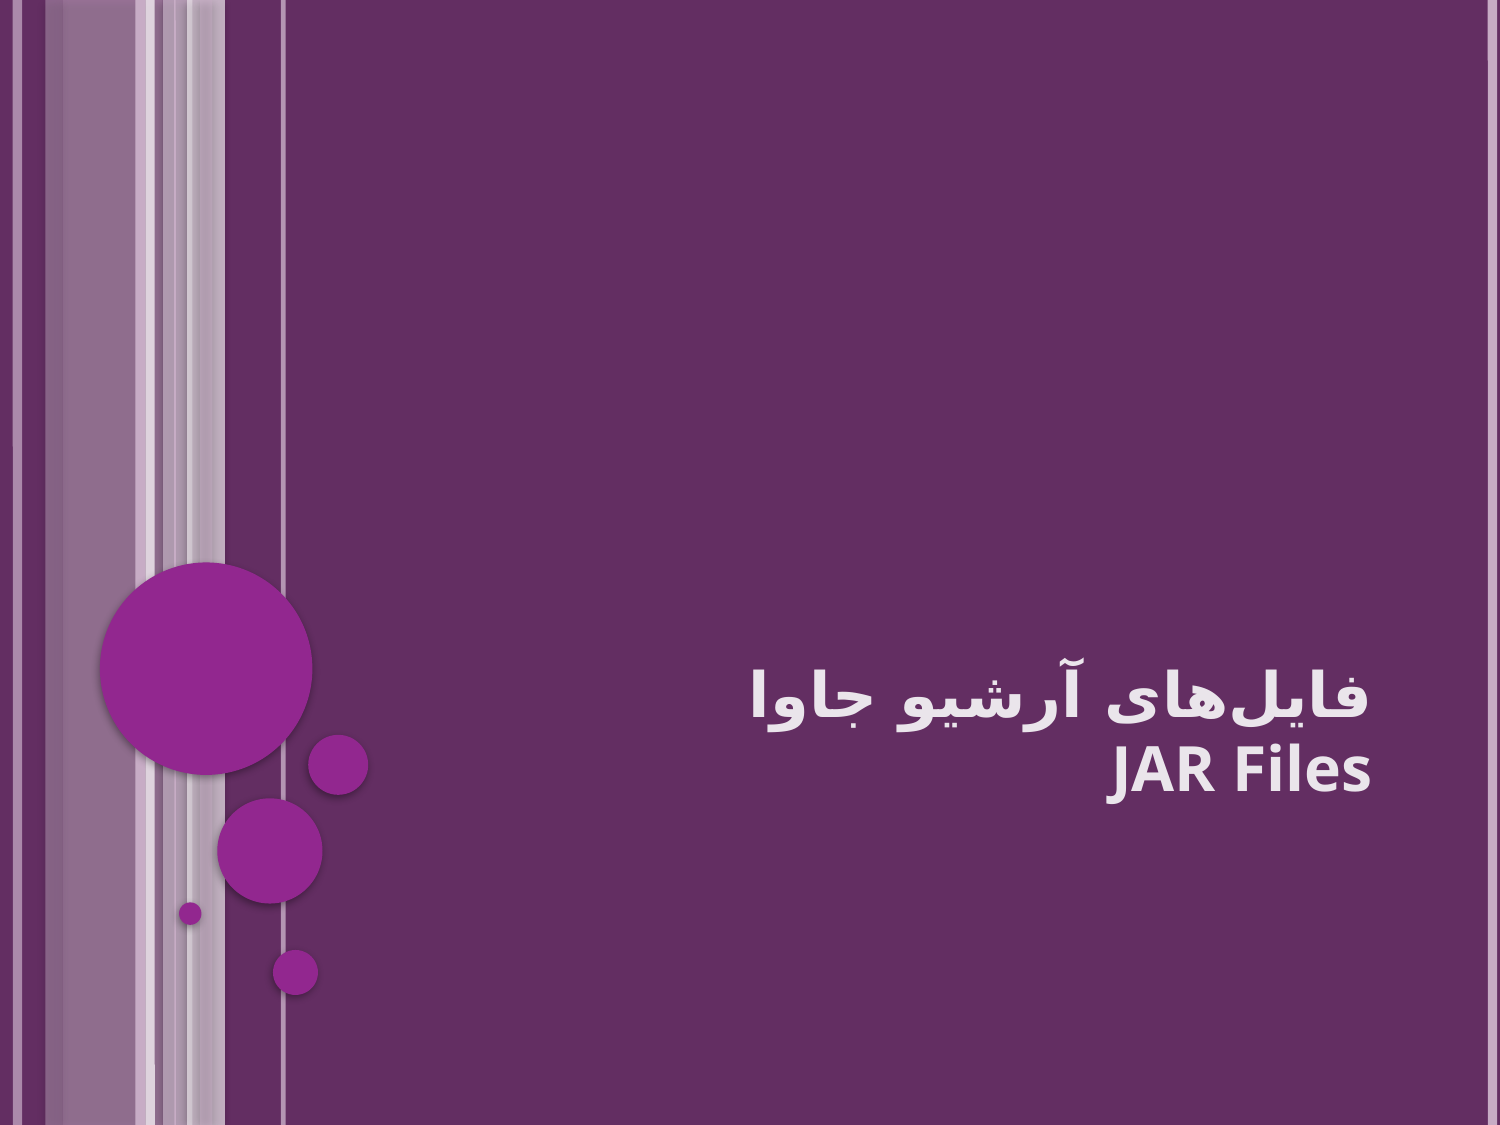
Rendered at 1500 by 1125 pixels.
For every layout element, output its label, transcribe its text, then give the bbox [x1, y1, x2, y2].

title فایل‌های آرشیو جاوا JAR Files [375, 474, 1388, 812]
